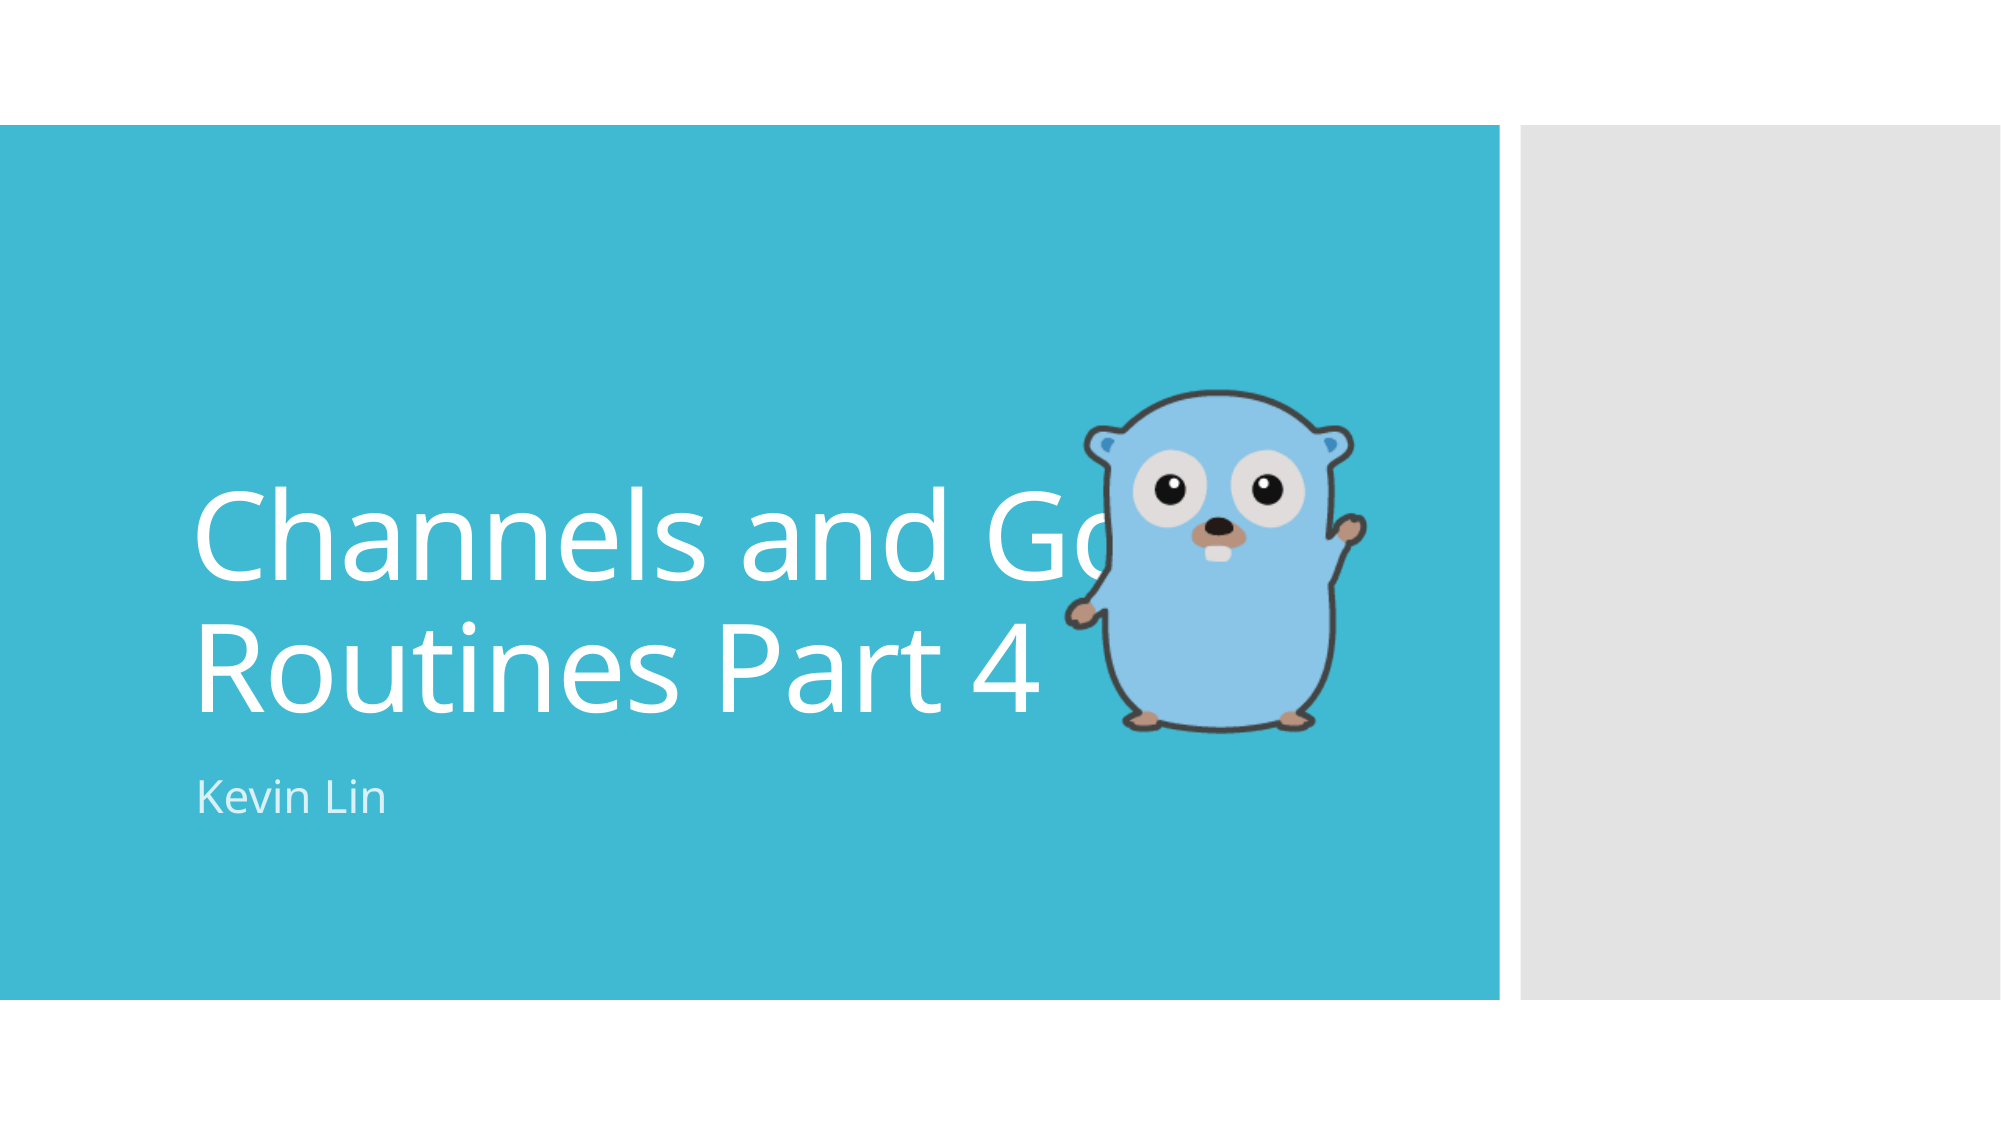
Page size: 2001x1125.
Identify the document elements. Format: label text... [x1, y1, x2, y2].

subtitle Kevin Lin [180, 766, 1381, 917]
picture [1033, 374, 1409, 751]
title Channels and Go Routines Part 4 [175, 213, 1376, 747]
